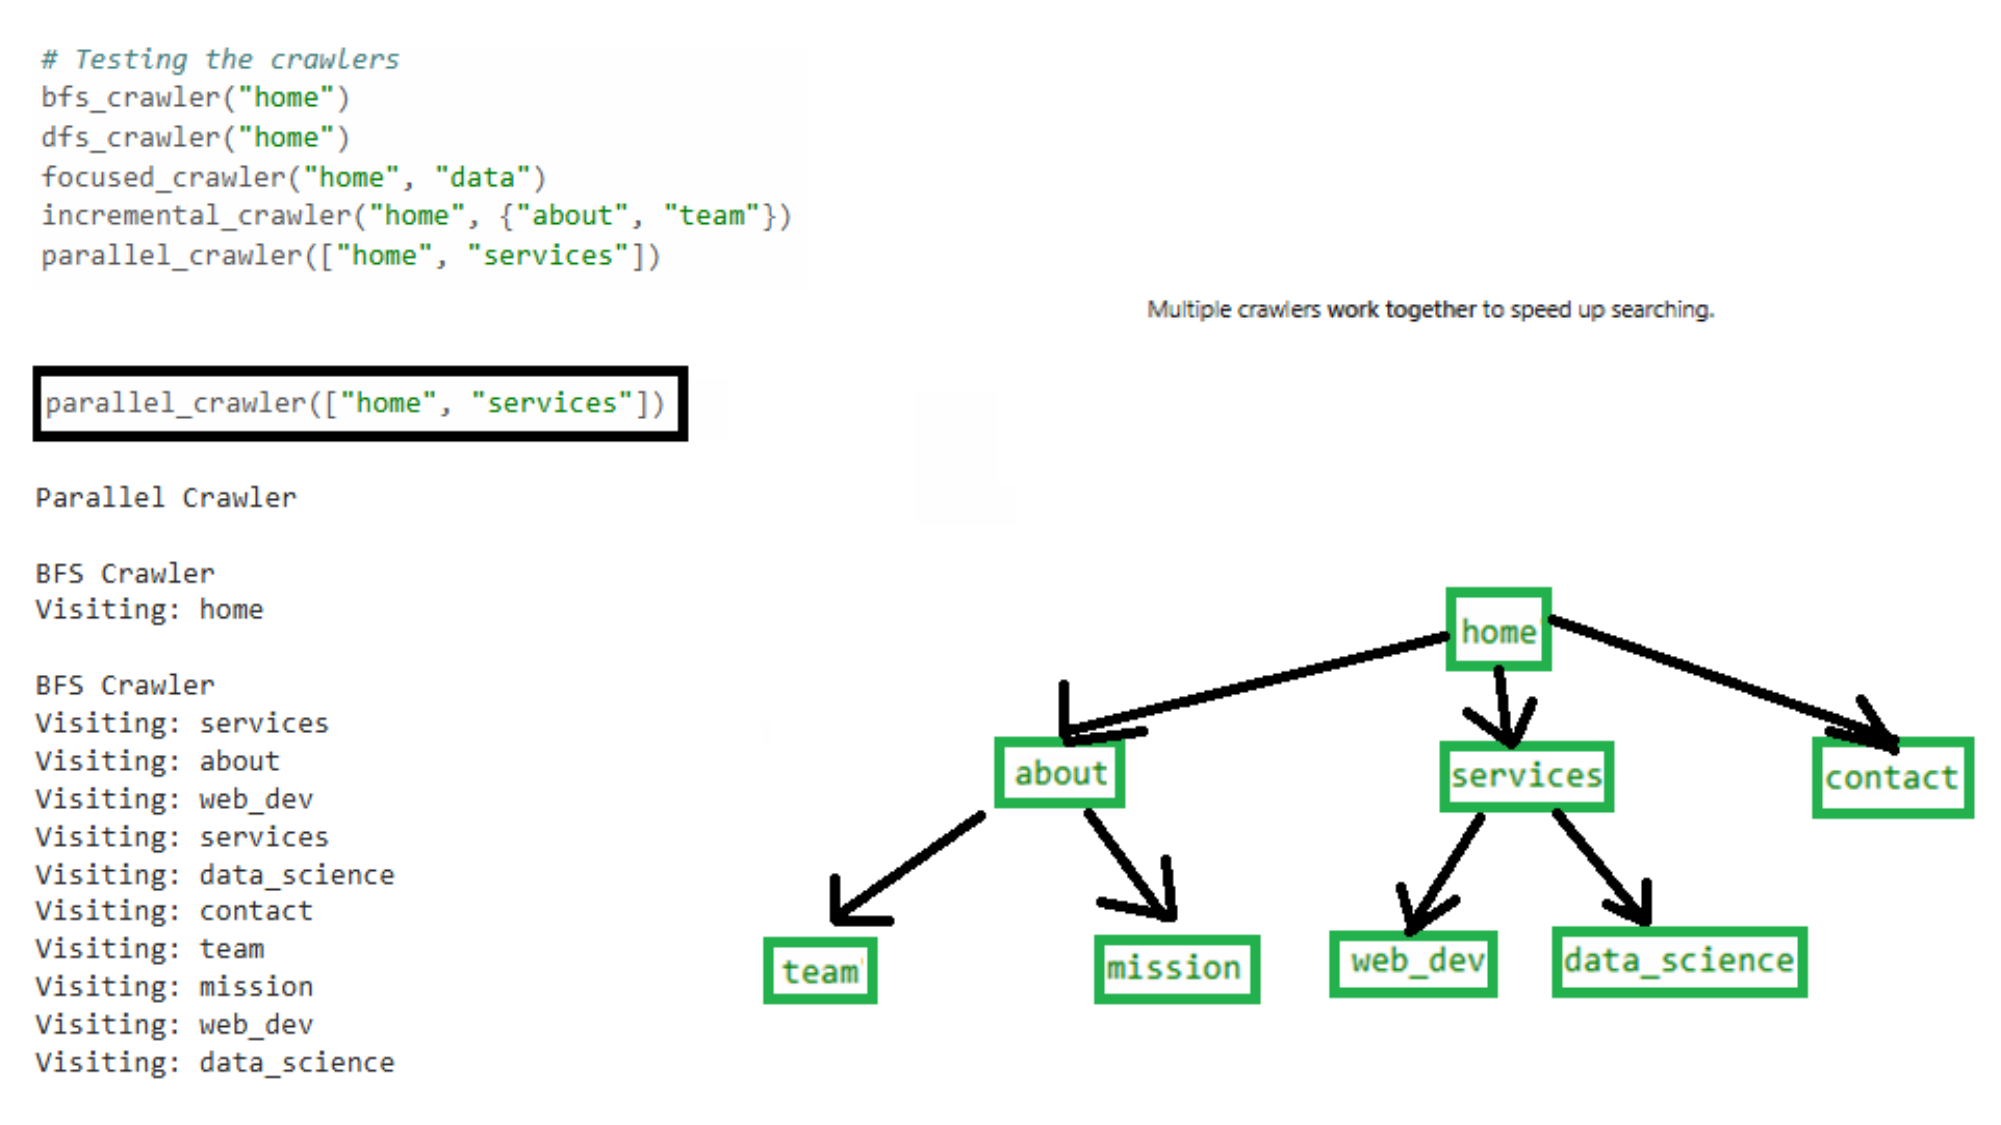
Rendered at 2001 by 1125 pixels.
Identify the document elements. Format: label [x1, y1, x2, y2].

list [0, 46, 2000, 1125]
